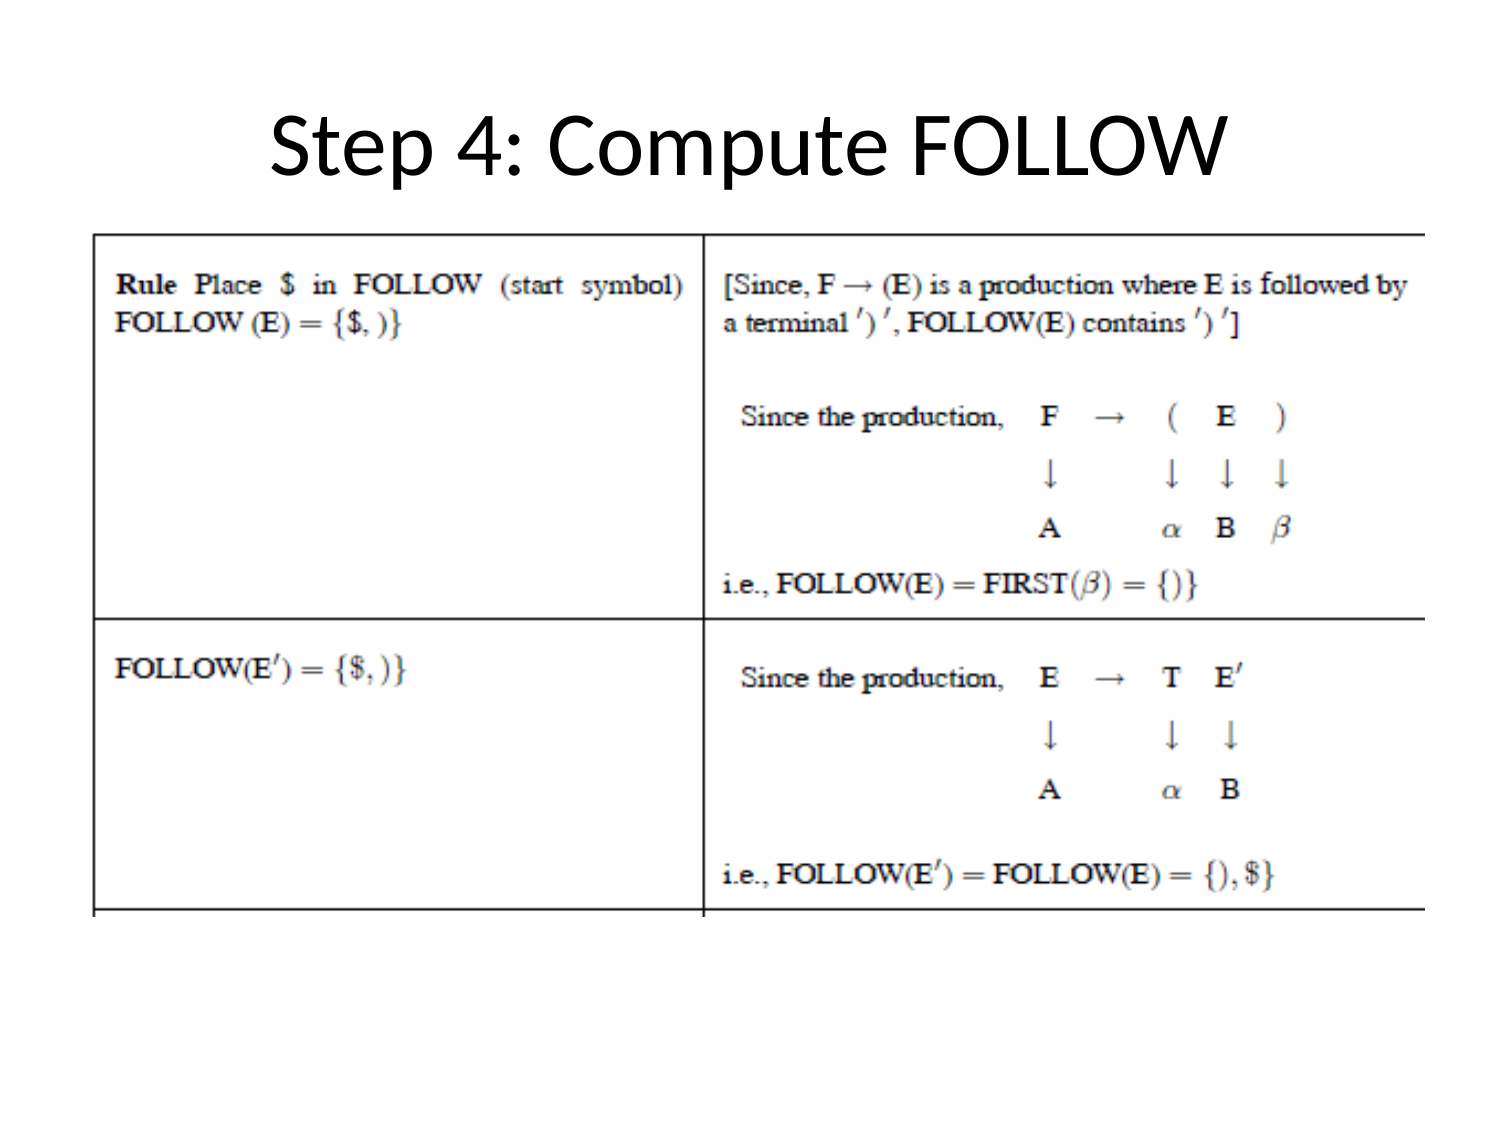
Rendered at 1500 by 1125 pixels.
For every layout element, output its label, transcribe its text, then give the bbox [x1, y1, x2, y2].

title Step 4: Compute FOLLOW [75, 45, 1425, 233]
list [89, 232, 1426, 918]
